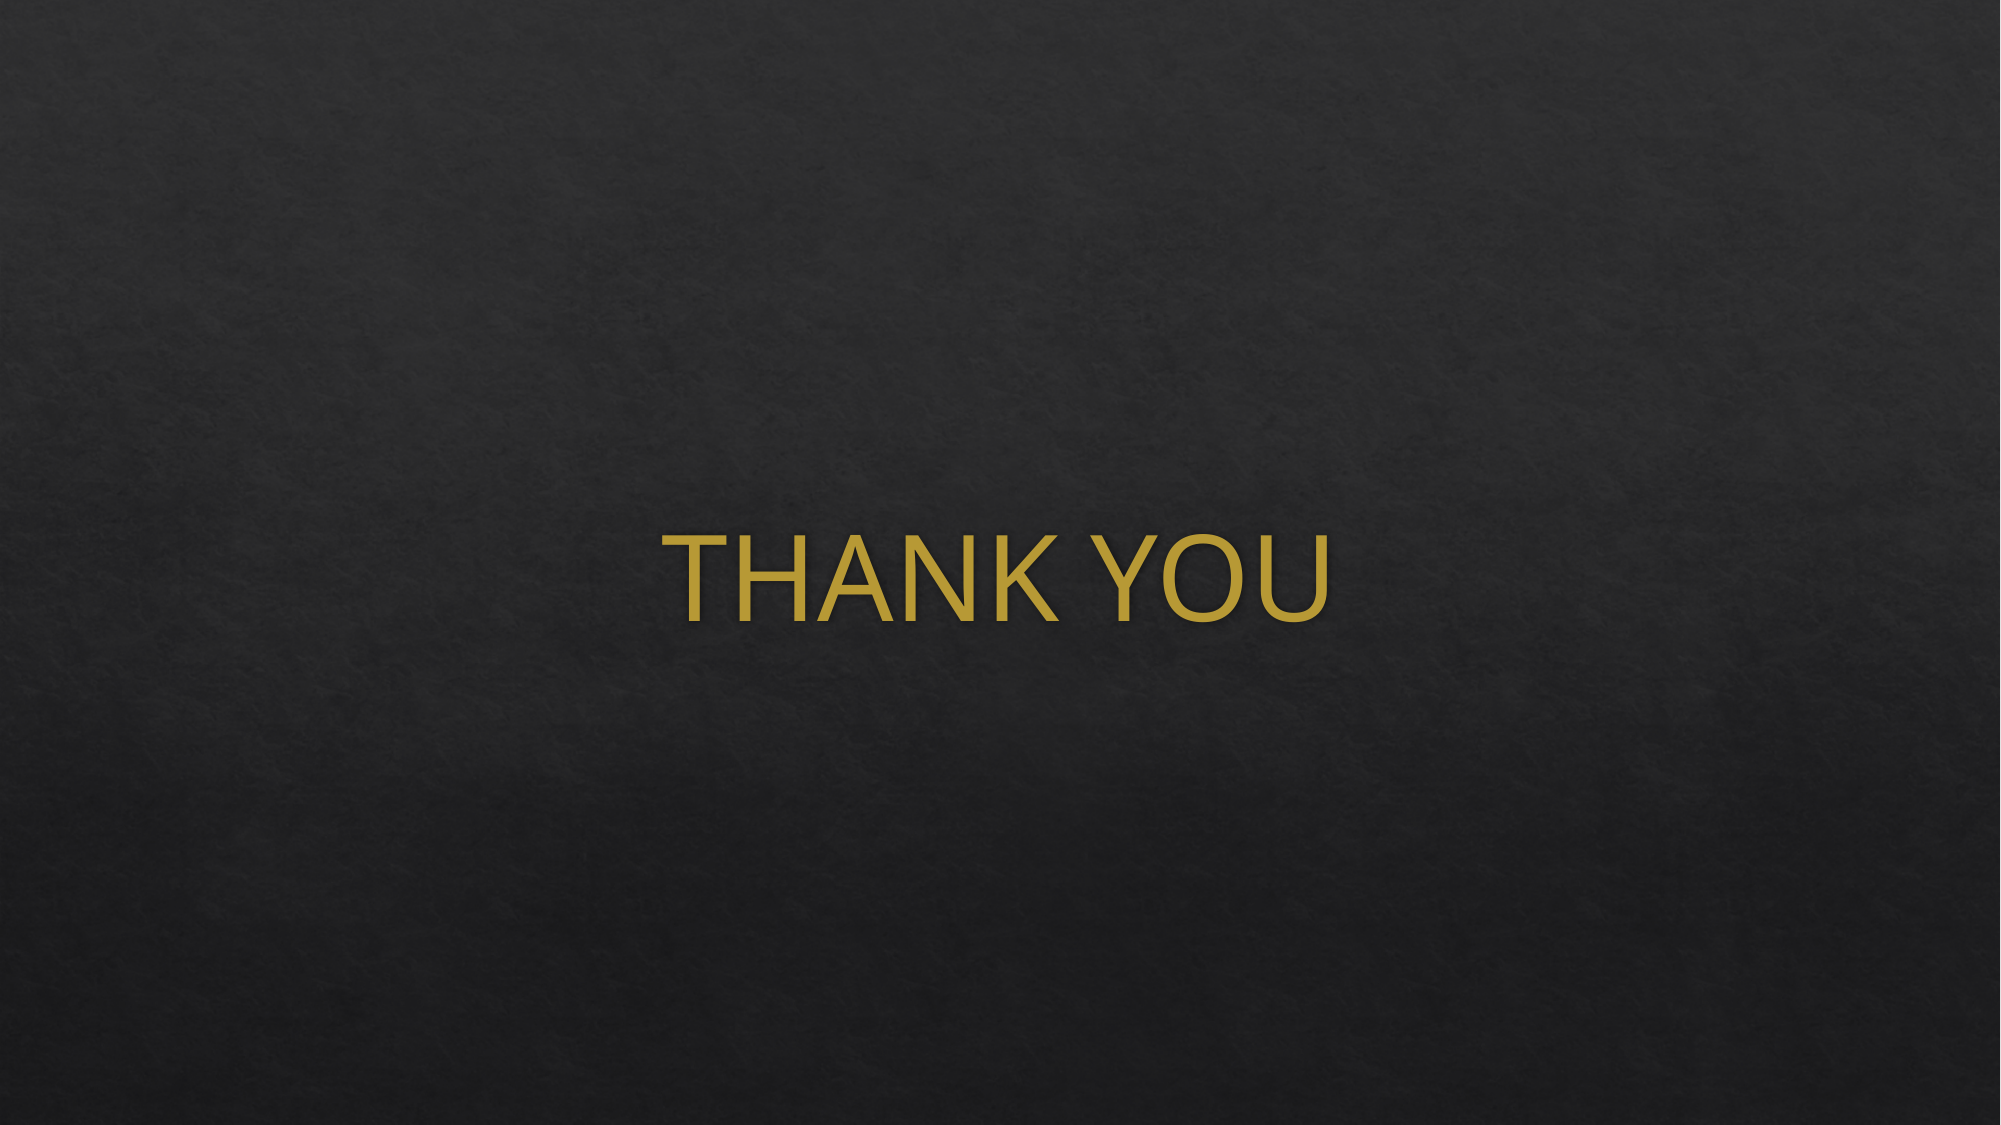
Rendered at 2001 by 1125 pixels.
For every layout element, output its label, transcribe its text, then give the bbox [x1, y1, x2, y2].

title THANK YOU [150, 493, 1850, 653]
